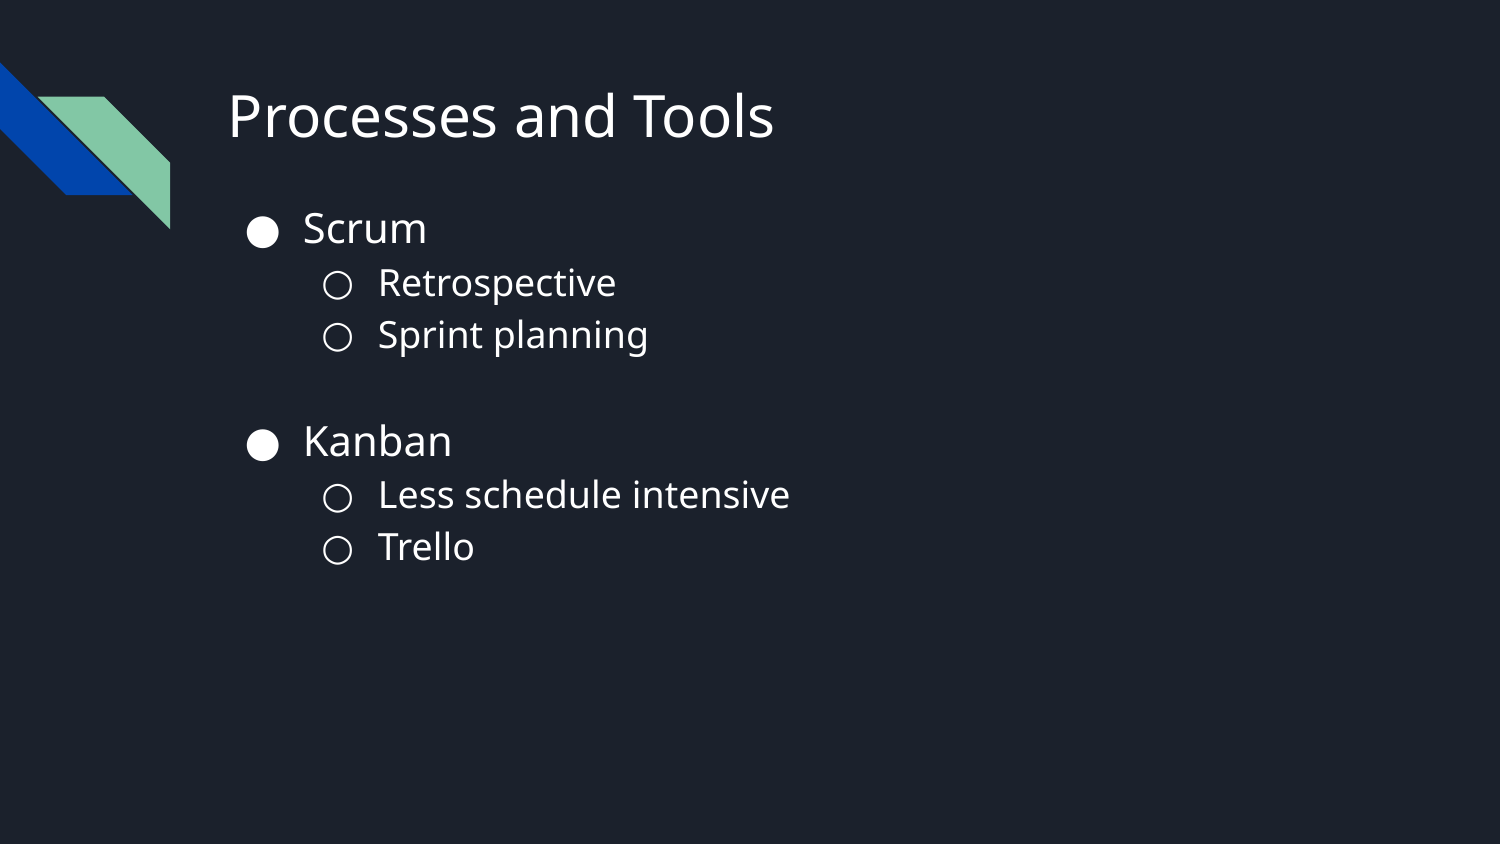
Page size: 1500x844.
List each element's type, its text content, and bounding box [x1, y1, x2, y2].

title Processes and Tools [212, 64, 1368, 179]
list Scrum Retrospective Sprint planning Kanban Less schedule intensive Trello [212, 179, 1368, 735]
